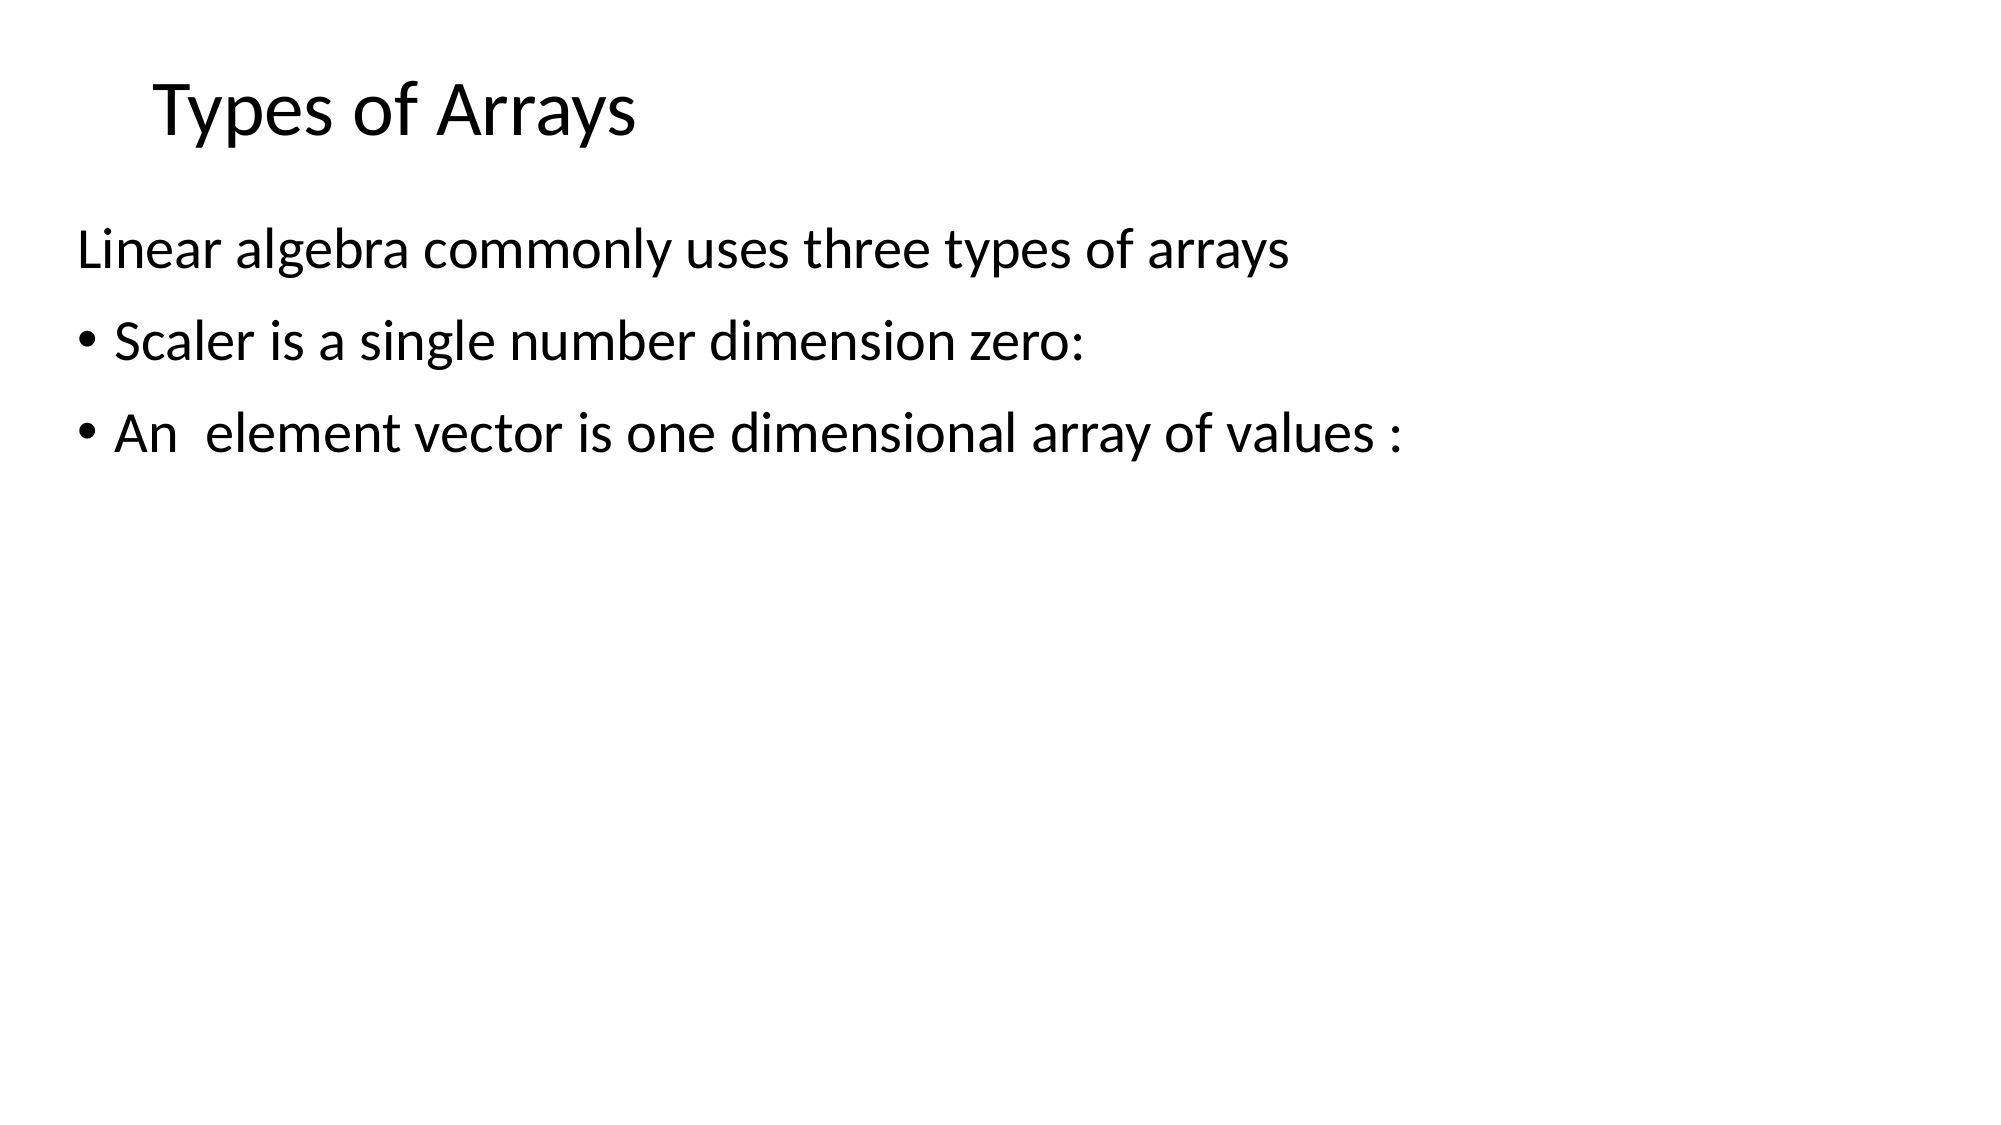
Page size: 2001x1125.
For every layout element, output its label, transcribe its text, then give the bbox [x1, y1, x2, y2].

title Types of Arrays [137, 59, 1863, 161]
